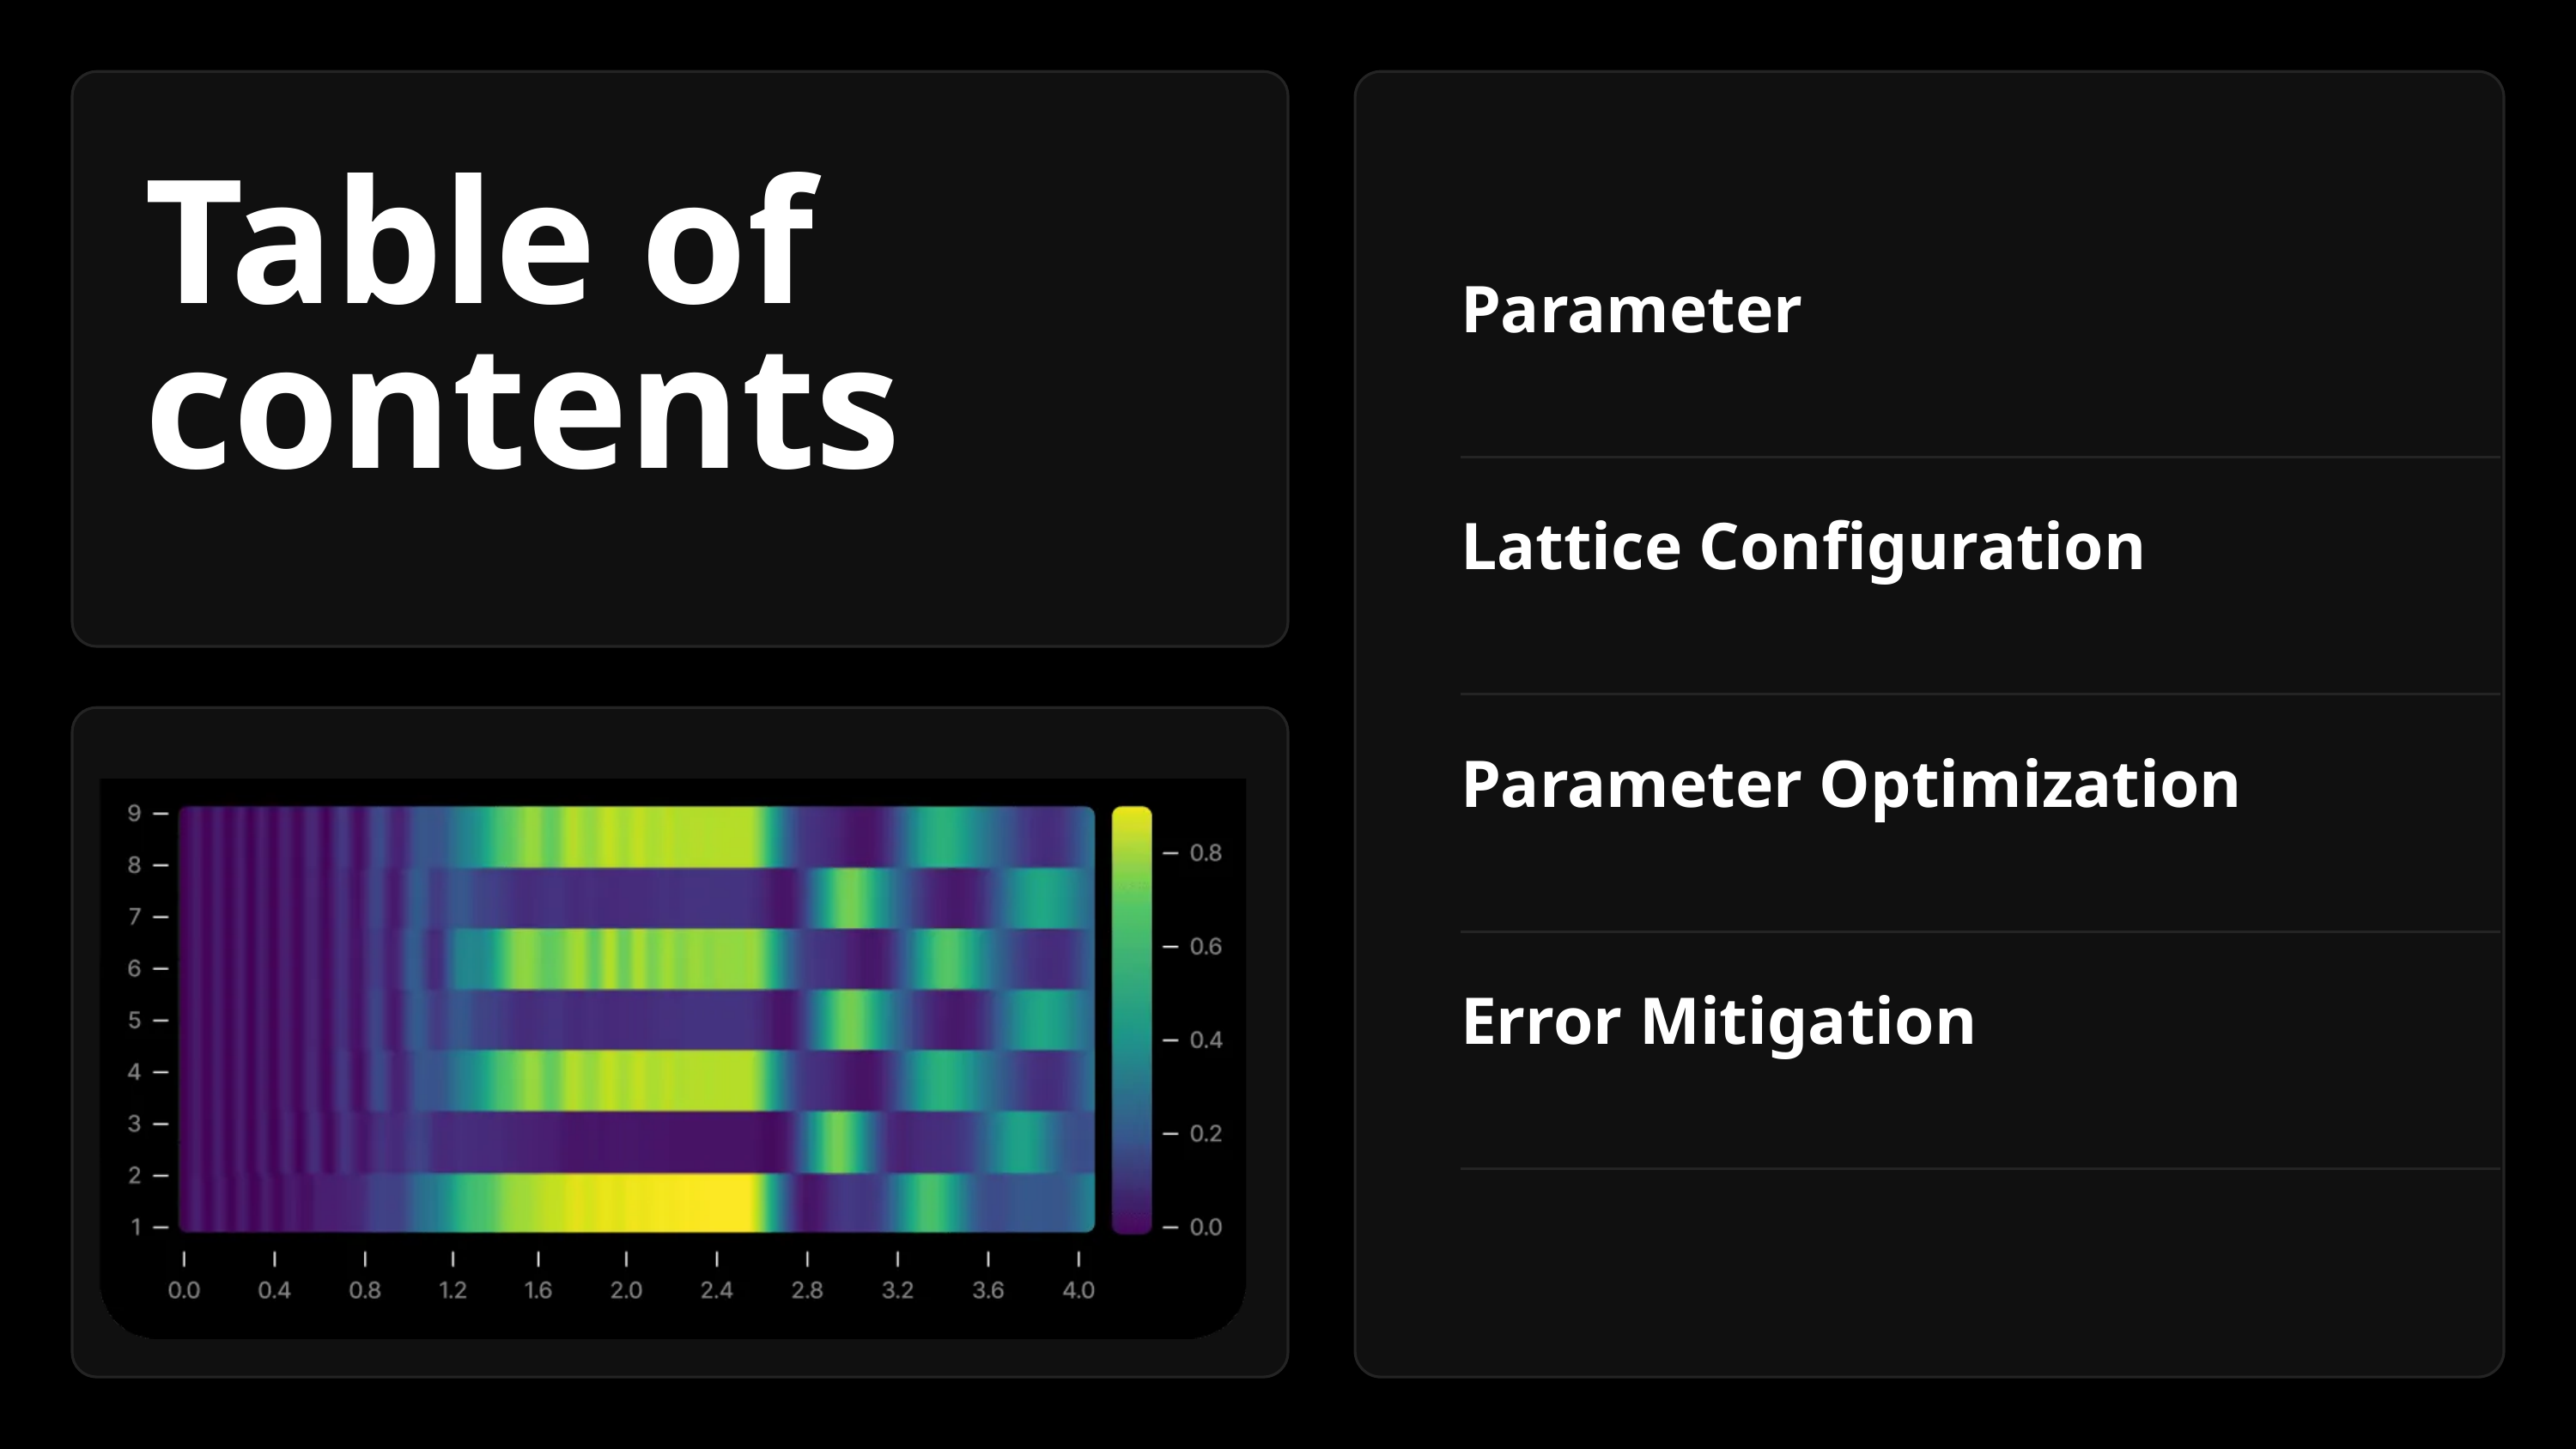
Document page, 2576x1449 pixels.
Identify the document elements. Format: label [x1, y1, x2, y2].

text_box [1460, 519, 2432, 621]
text_box [1460, 282, 2432, 383]
text_box [1354, 70, 2505, 1378]
text_box [71, 71, 1289, 647]
text_box [71, 706, 1289, 1378]
text_box [1460, 994, 2432, 1095]
picture [0, 779, 1247, 1339]
text_box [1460, 757, 2432, 858]
